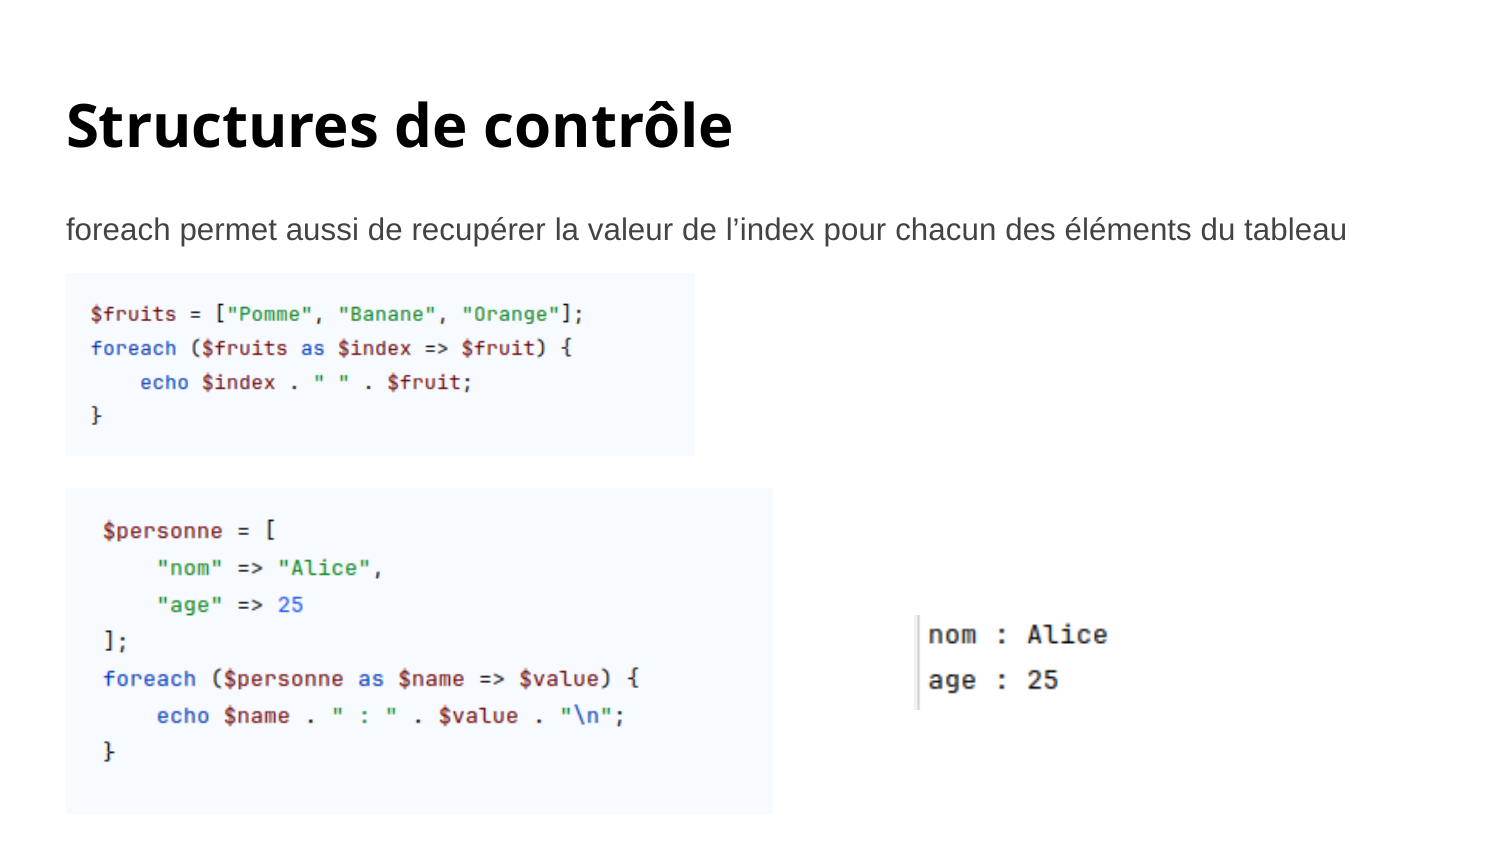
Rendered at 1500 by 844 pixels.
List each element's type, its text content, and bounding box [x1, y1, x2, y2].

picture [913, 615, 1207, 710]
title Structures de contrôle [51, 72, 1449, 176]
picture [66, 488, 773, 815]
list foreach permet aussi de recupérer la valeur de l’index pour chacun des éléments du tableau [51, 189, 1449, 750]
picture [66, 273, 695, 456]
